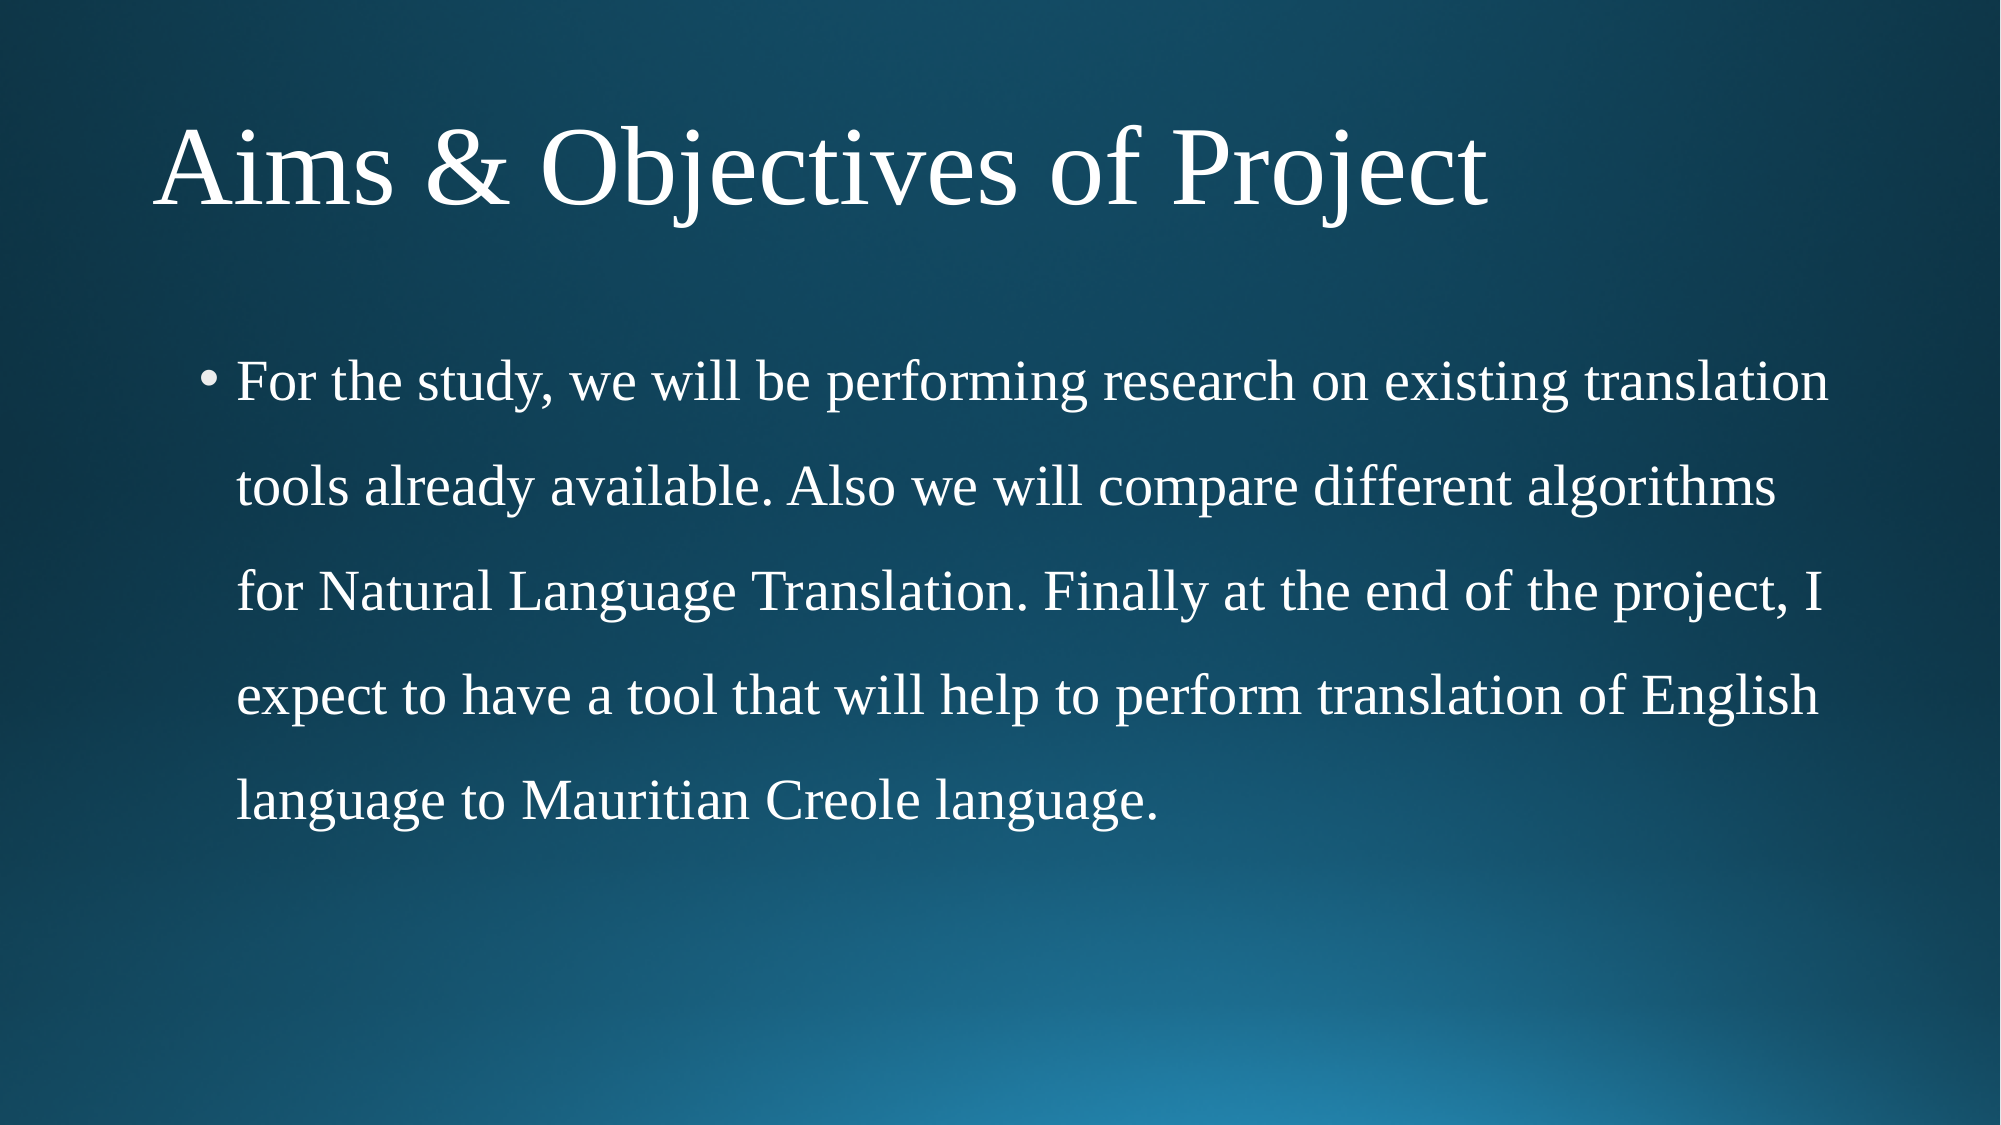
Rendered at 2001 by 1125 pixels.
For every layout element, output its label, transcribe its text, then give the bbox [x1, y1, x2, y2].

title Aims & Objectives of Project [137, 59, 1863, 278]
picture [0, 0, 2001, 1125]
list For the study, we will be performing research on existing translation tools already available. Also we will compare different algorithms for Natural Language Translation. Finally at the end of the project, I expect to have a tool that will help to perform translation of English language to Mauritian Creole language. [183, 299, 1863, 1014]
